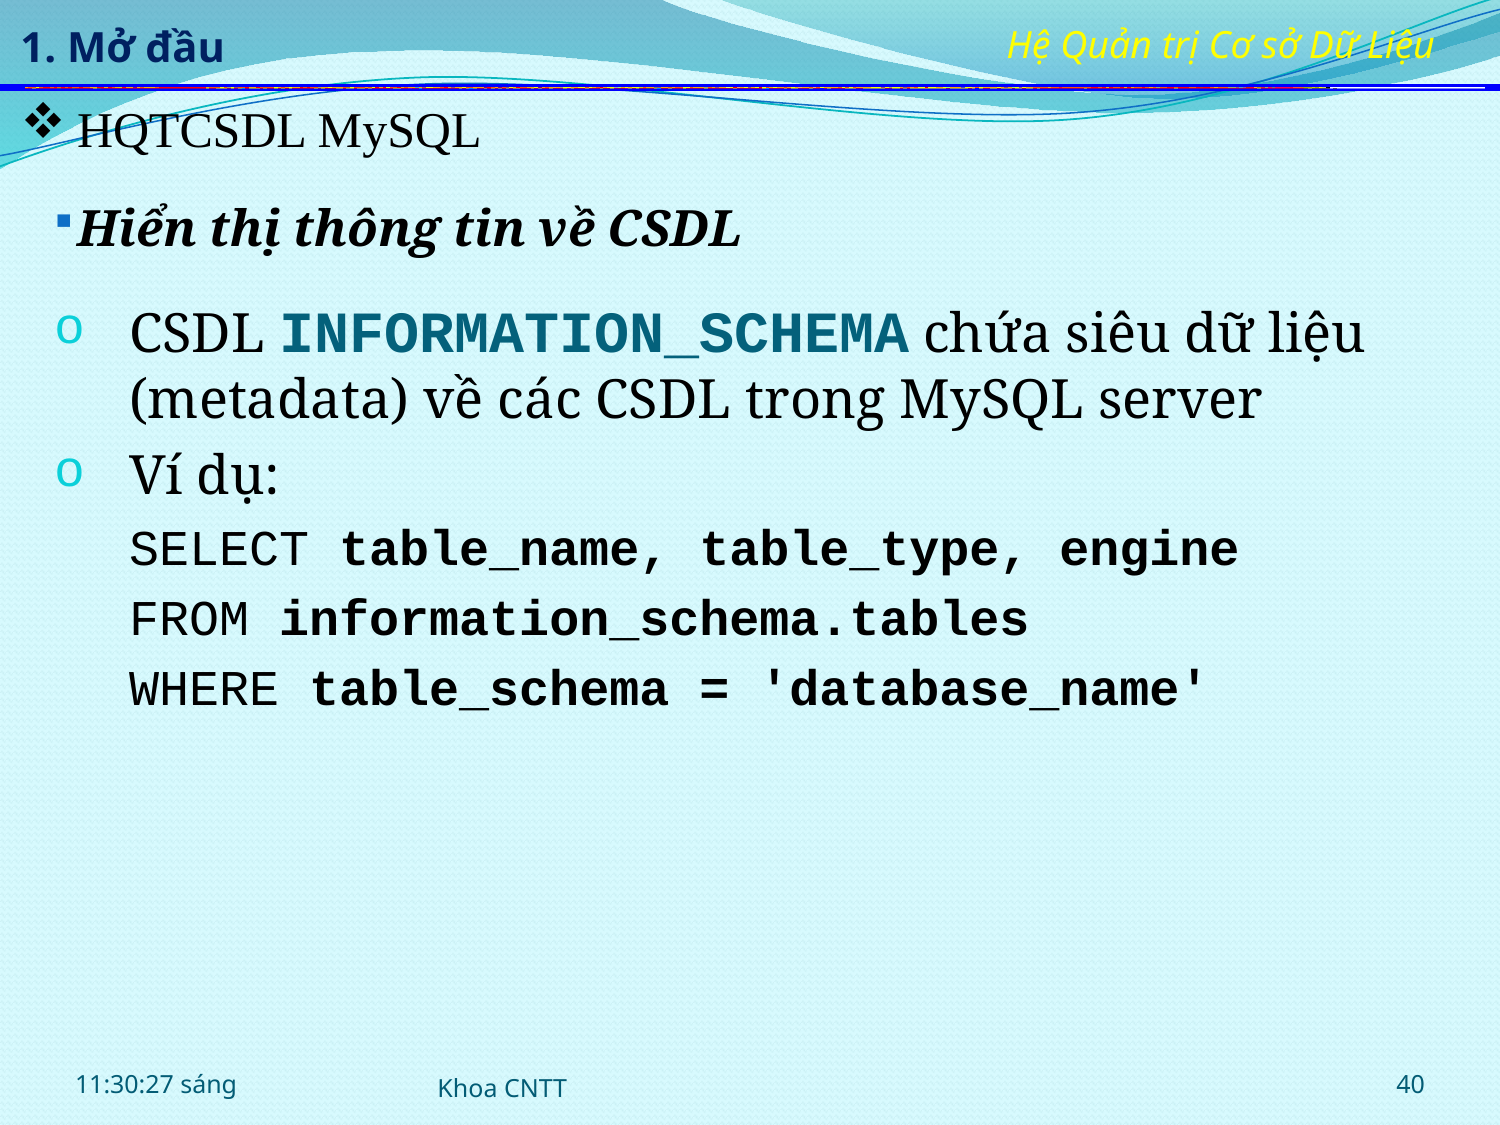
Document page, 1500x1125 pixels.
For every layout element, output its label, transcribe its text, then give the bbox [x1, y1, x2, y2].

text_box CSDL INFORMATION_SCHEMA chứa siêu dữ liệu (metadata) về các CSDL trong MySQL server Ví dụ: SELECT table_name, table_type, engine FROM information_schema.tables WHERE table_schema = 'database_name' [54, 287, 1500, 963]
text_box 1. Mở đầu [5, 13, 241, 79]
slide_number 45 [20, 97, 1160, 101]
text_box HQTCSDL MySQL [20, 80, 1160, 84]
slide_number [75, 1042, 425, 1103]
text_box Hệ Quản trị Cơ sở Dữ Liệu [991, 13, 1490, 74]
text_box Hiển thị thông tin về CSDL [54, 189, 1492, 277]
picture [0, 84, 1500, 91]
text_box HQTCSDL MySQL [20, 102, 1160, 157]
text_box Thiết lập giá trị biến môi trường [20, 91, 1160, 97]
footer Khoa CNTT [437, 1042, 988, 1103]
slide_number 40 [1299, 1042, 1425, 1103]
